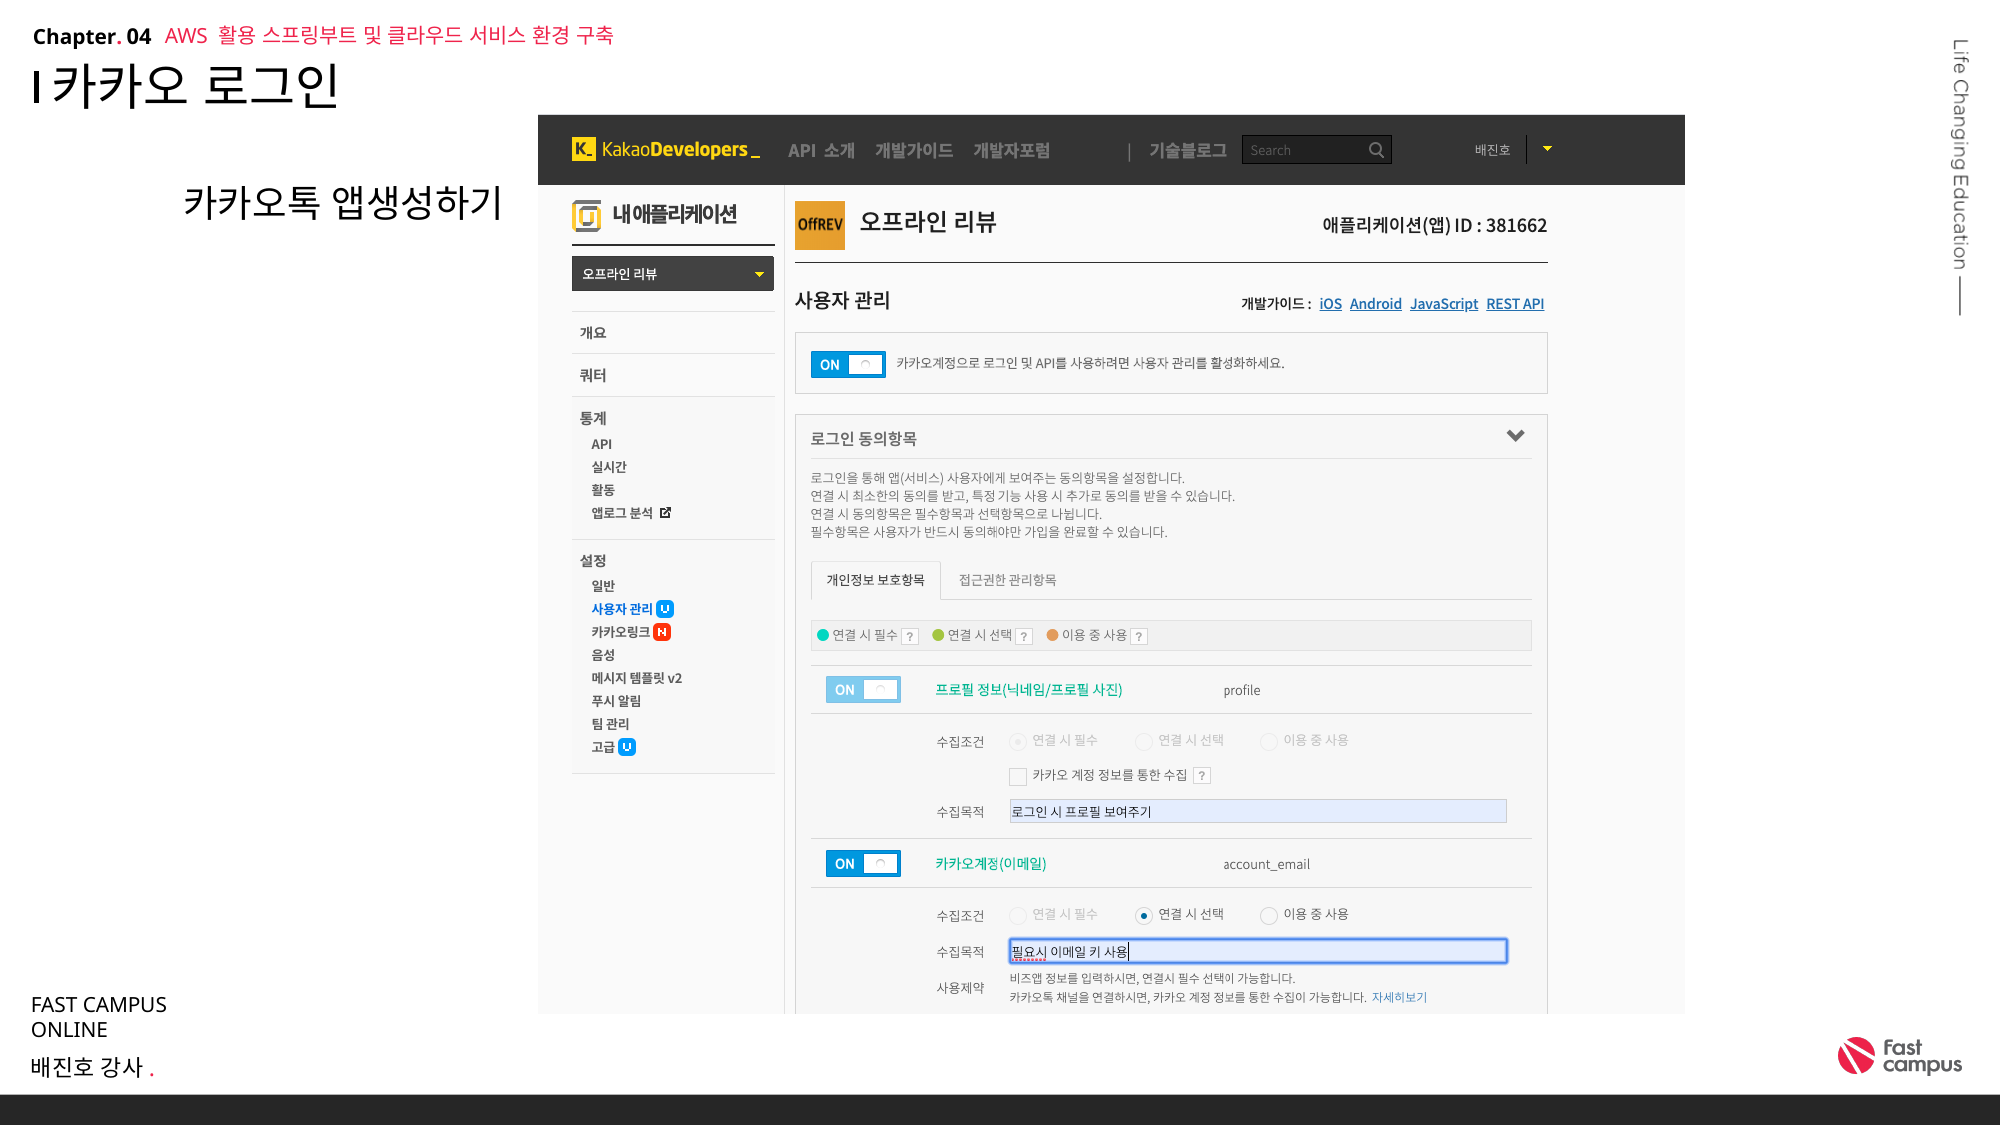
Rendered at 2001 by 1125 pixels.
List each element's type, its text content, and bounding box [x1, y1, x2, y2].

title 카카오 로그인 [36, 54, 1830, 111]
list AWS 활용 스프링부트 및 클라우드 서비스 환경 구축 [150, 18, 674, 54]
text_box 카카오톡 앱생성하기 [168, 172, 520, 233]
list 04 [111, 18, 150, 54]
picture [1838, 1037, 1962, 1076]
picture [1942, 23, 1981, 316]
picture [538, 110, 1685, 1014]
